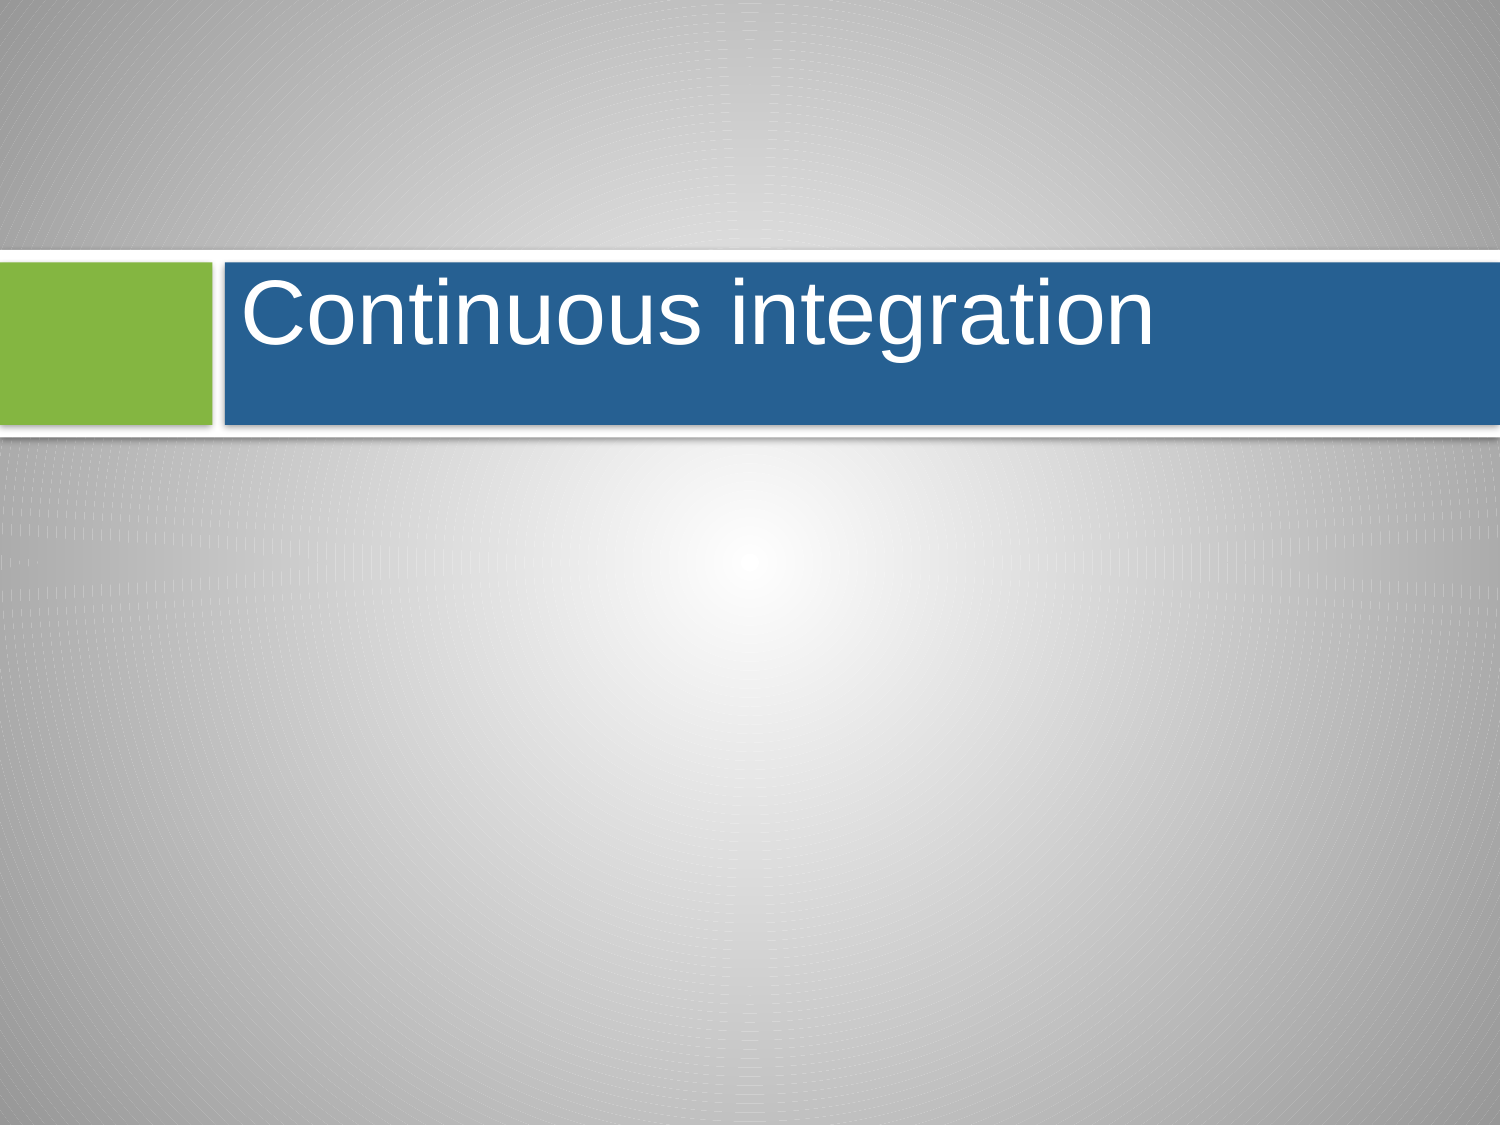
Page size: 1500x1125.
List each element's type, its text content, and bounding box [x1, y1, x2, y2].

title Continuous integration [224, 262, 1476, 426]
